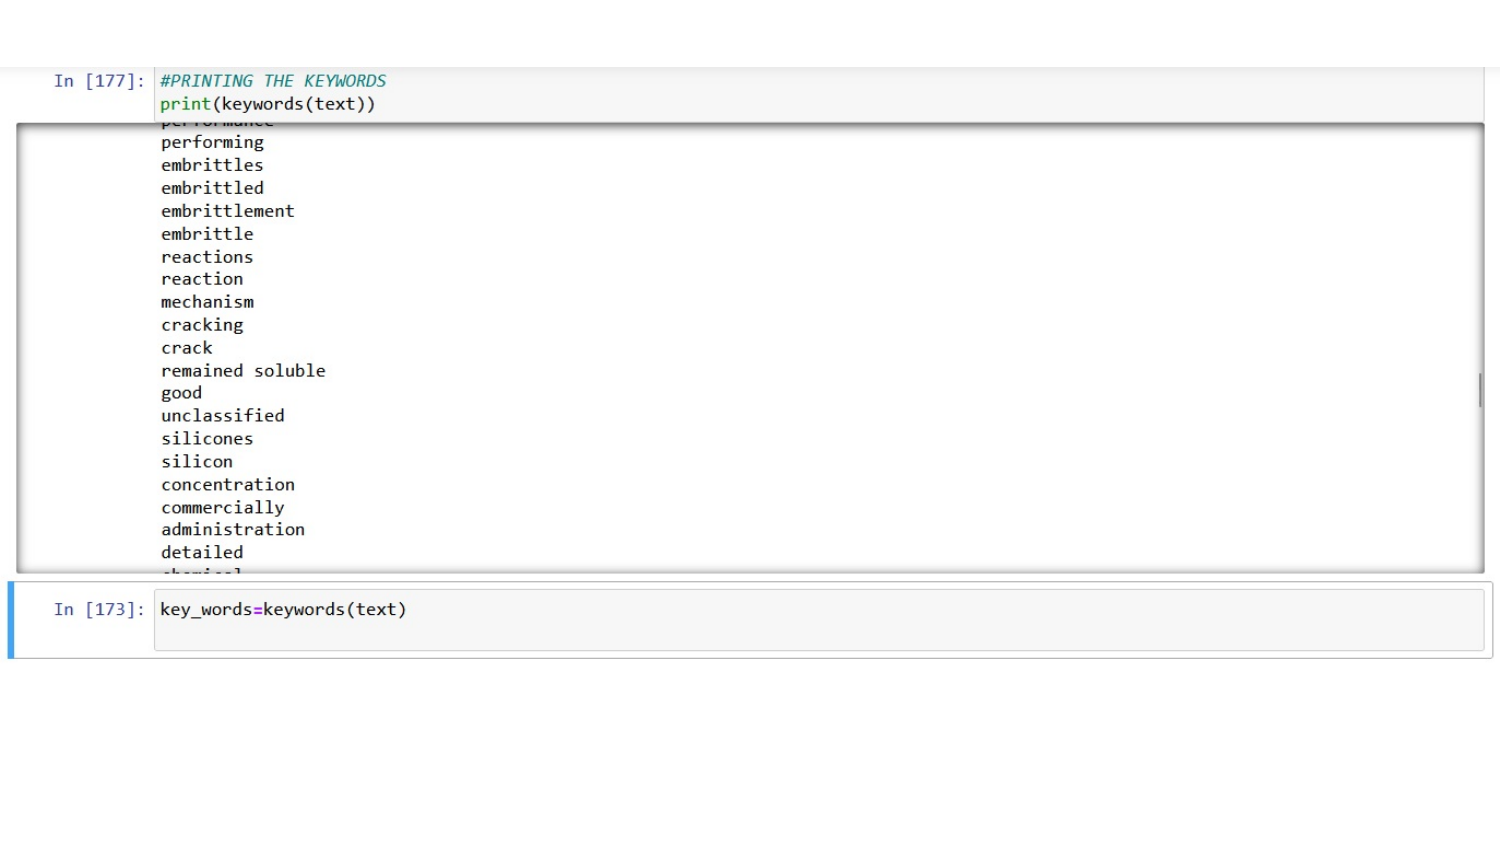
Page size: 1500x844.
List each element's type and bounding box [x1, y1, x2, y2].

picture [0, 67, 1500, 777]
